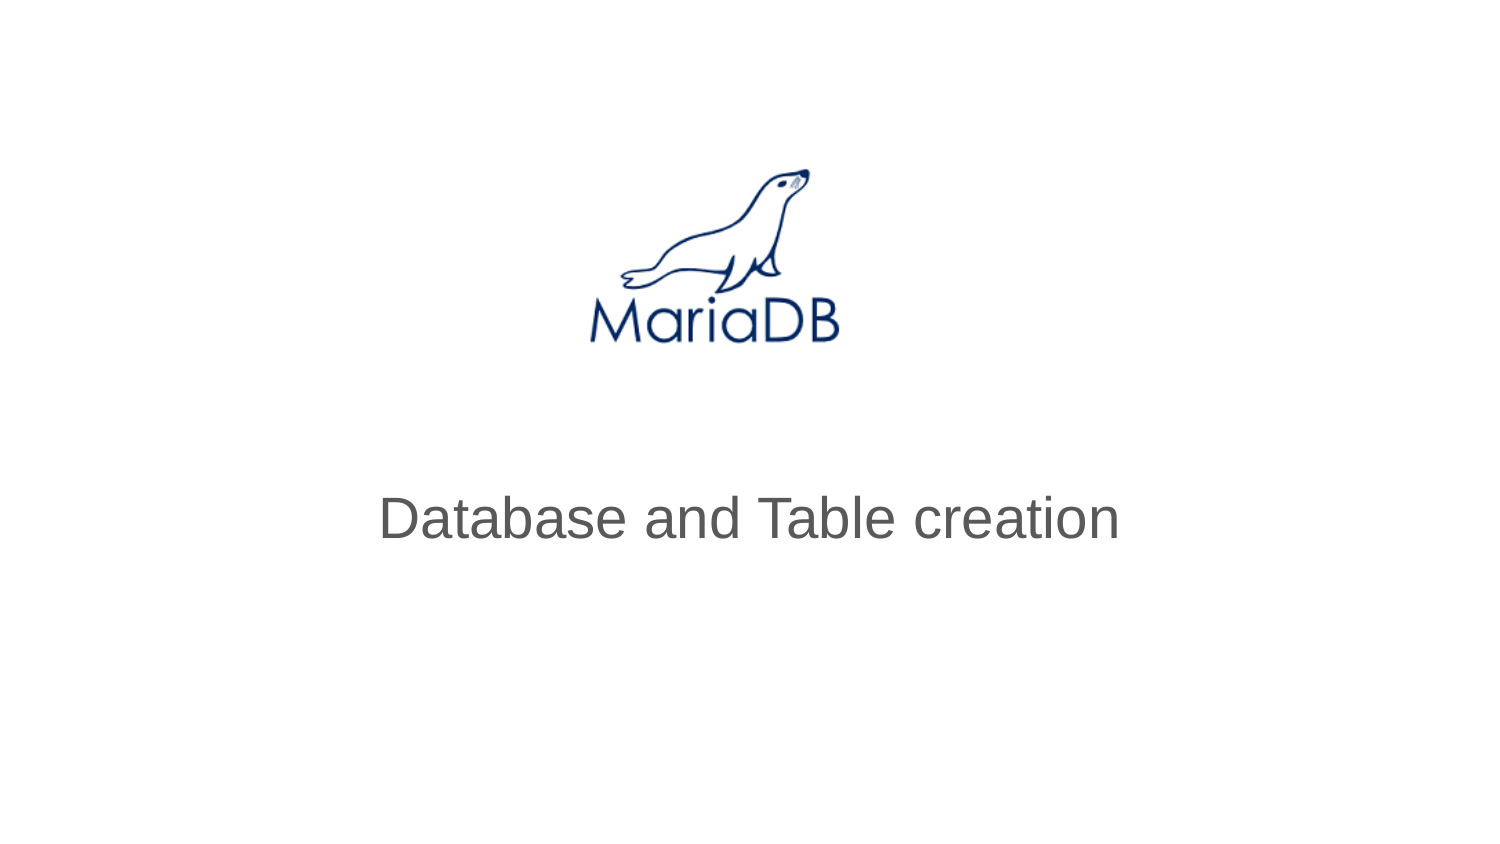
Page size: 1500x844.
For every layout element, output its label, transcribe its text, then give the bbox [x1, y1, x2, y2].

title [51, 122, 1449, 459]
subtitle Database and Table creation [51, 464, 1449, 595]
picture [577, 160, 853, 360]
